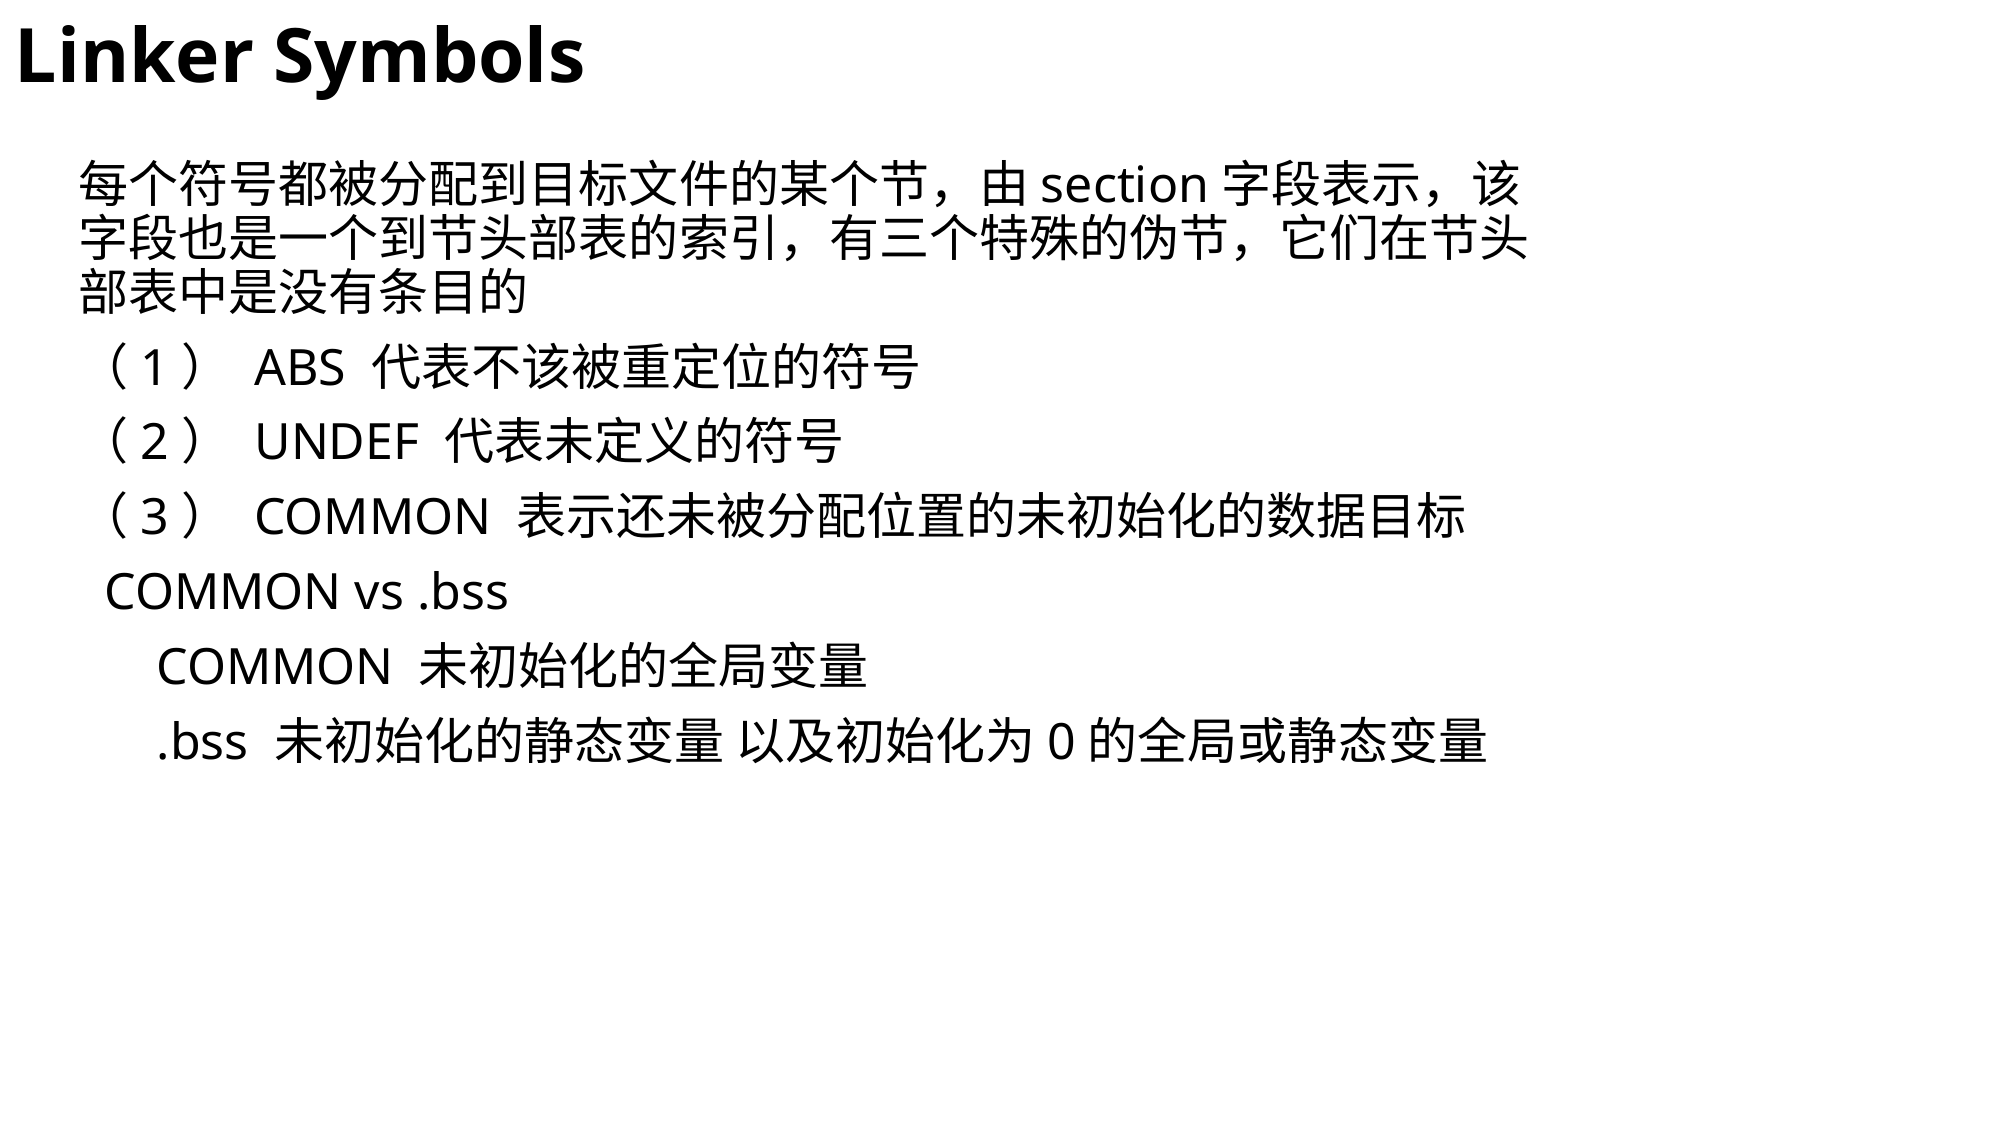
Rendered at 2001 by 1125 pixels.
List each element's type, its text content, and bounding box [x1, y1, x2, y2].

text_box Linker Symbols [0, 0, 1398, 105]
list 每个符号都被分配到目标文件的某个节，由section字段表示，该字段也是一个到节头部表的索引，有三个特殊的伪节，它们在节头部表中是没有条目的 （1） ABS 代表不该被重定位的符号 （2） UNDEF 代表未定义的符号 （3） COMMON 表示还未被分配位置的未初始化的数据目标 COMMON vs .bss COMMON 未初始化的全局变量 .bss 未初始化的静态变量 以及初始化为0的全局或静态变量 [63, 151, 1557, 1069]
